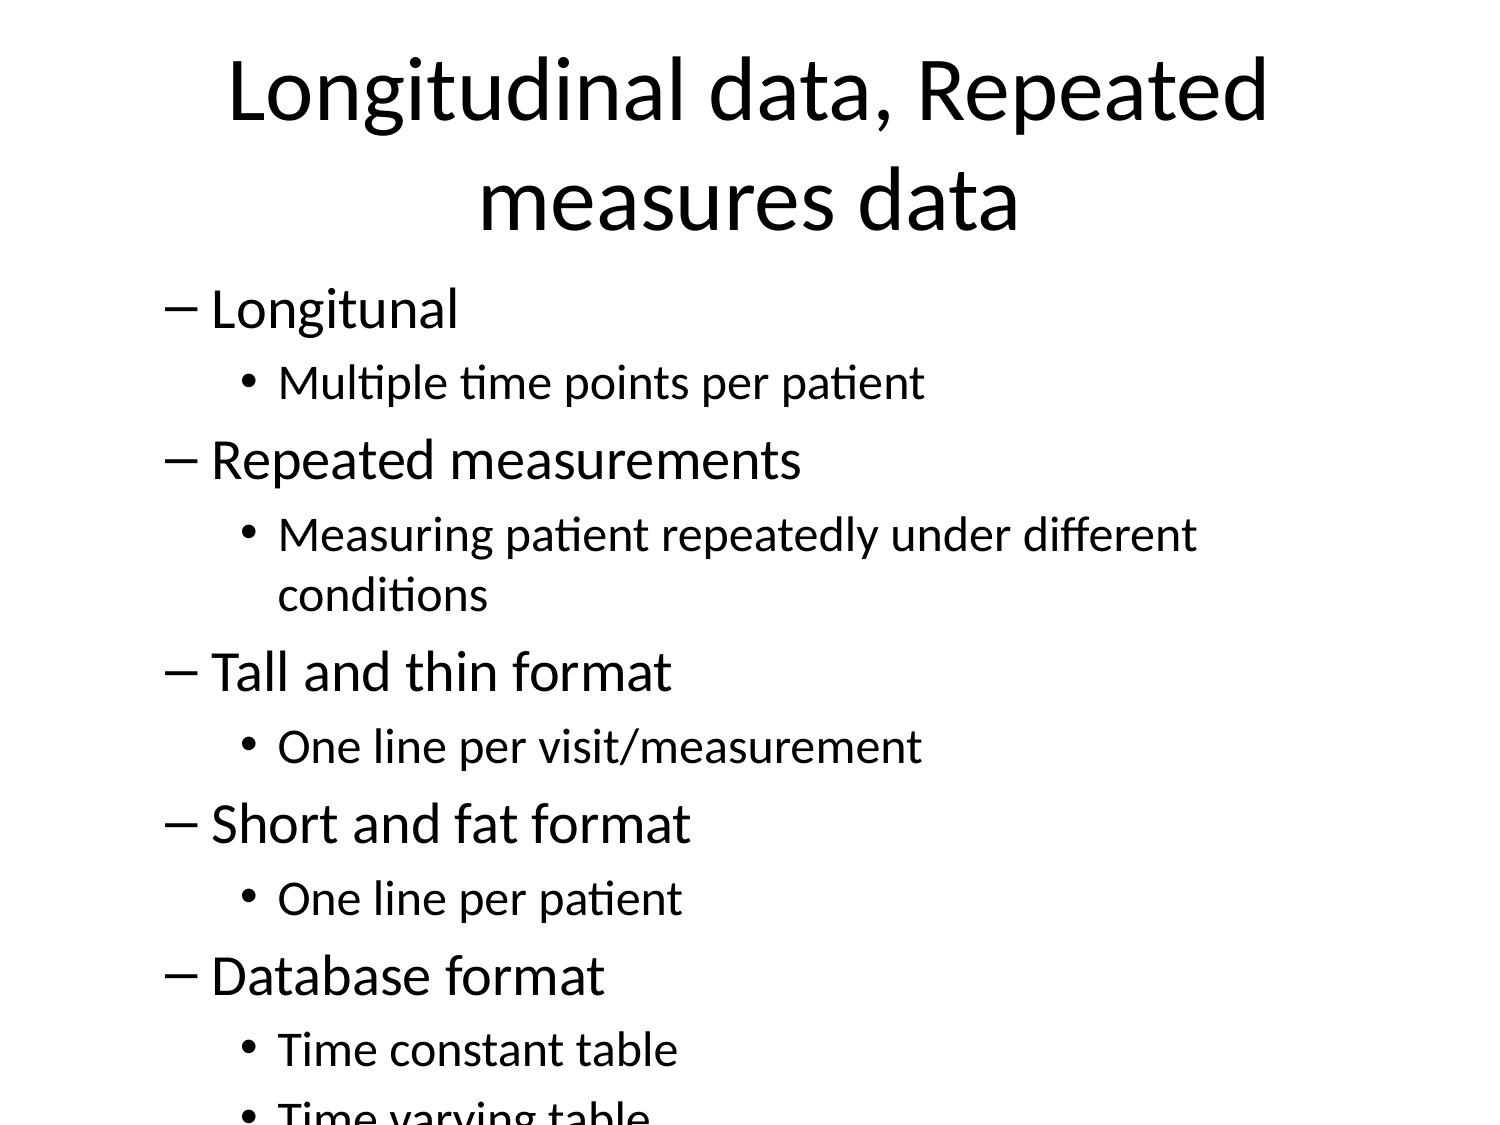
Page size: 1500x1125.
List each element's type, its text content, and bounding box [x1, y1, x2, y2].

list Longitunal Multiple time points per patient Repeated measurements Measuring patient repeatedly under different conditions Tall and thin format One line per visit/measurement Short and fat format One line per patient Database format Time constant table Time varying table [75, 262, 1425, 1005]
title Longitudinal data, Repeated measures data [75, 45, 1425, 233]
